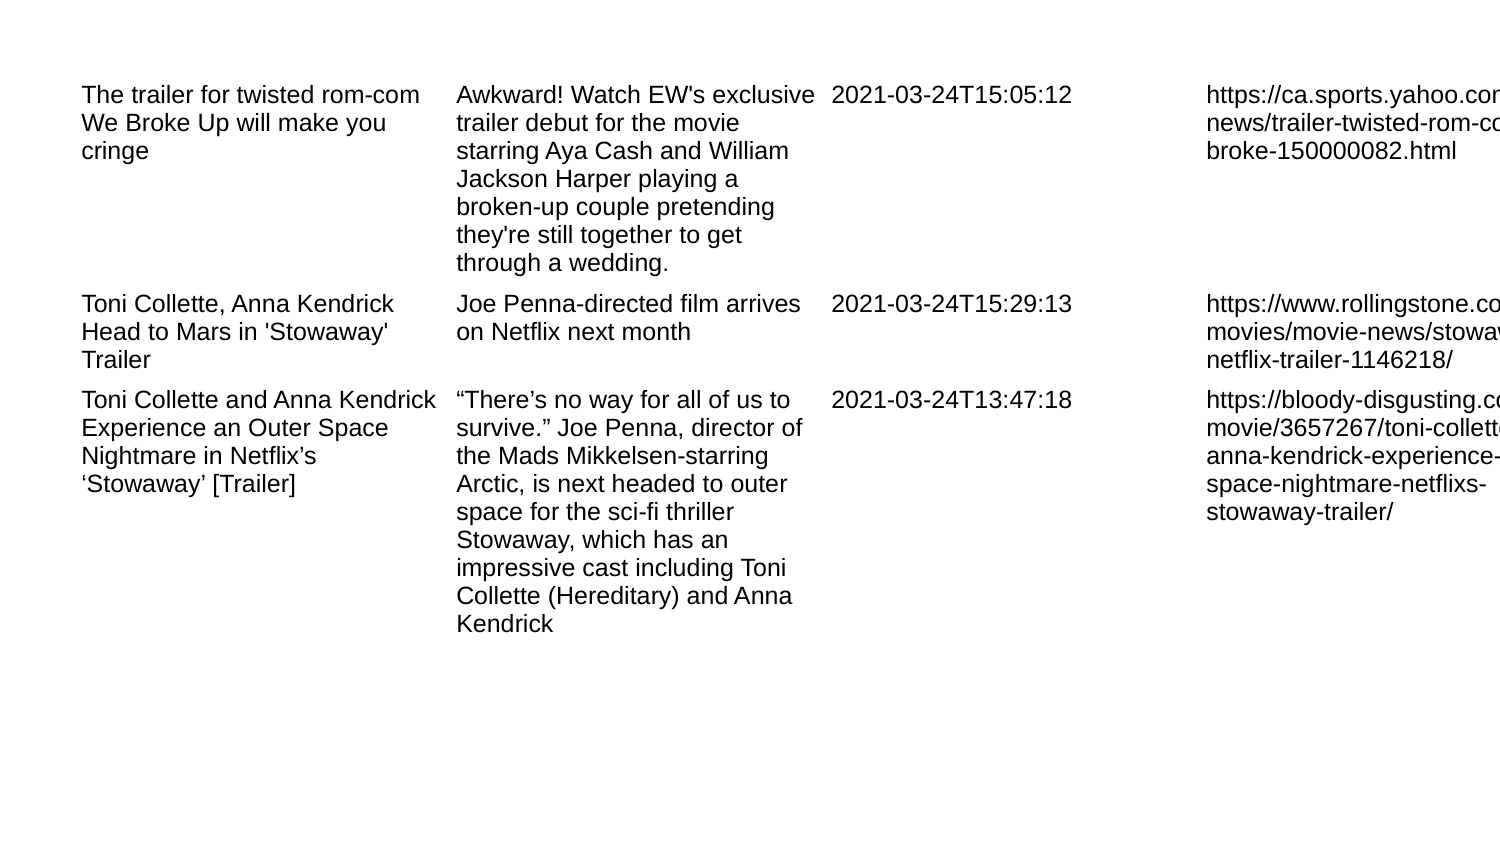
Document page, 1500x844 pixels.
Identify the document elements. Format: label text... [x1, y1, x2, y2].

table_header Awkward! Watch EW's exclusive trailer debut for the movie starring Aya Cash and William Jackson Harper playing a broken-up couple pretending they're still together to get through a wedding. [450, 75, 825, 283]
table_cell 2021-03-24T13:47:18 [825, 380, 1200, 644]
table_cell https://www.rollingstone.com/movies/movie-news/stowaway-netflix-trailer-1146218/ [1200, 283, 1500, 380]
table_header 2021-03-24T15:05:12 [825, 75, 1200, 283]
table_cell Joe Penna-directed film arrives on Netflix next month [450, 283, 825, 380]
table_cell “There’s no way for all of us to survive.” Joe Penna, director of the Mads Mikkelsen-starring Arctic, is next headed to outer space for the sci-fi thriller Stowaway, which has an impressive cast including Toni Collette (Hereditary) and Anna Kendrick [450, 380, 825, 644]
table_cell Toni Collette, Anna Kendrick Head to Mars in 'Stowaway' Trailer [75, 283, 450, 380]
table_cell https://bloody-disgusting.com/movie/3657267/toni-collette-anna-kendrick-experience-outer-space-nightmare-netflixs-stowaway-trailer/ [1200, 380, 1500, 644]
table_header The trailer for twisted rom-com We Broke Up will make you cringe [75, 75, 450, 283]
table_cell Toni Collette and Anna Kendrick Experience an Outer Space Nightmare in Netflix’s ‘Stowaway’ [Trailer] [75, 380, 450, 644]
table_header https://ca.sports.yahoo.com/news/trailer-twisted-rom-com-broke-150000082.html [1200, 75, 1500, 283]
table_cell 2021-03-24T15:29:13 [825, 283, 1200, 380]
